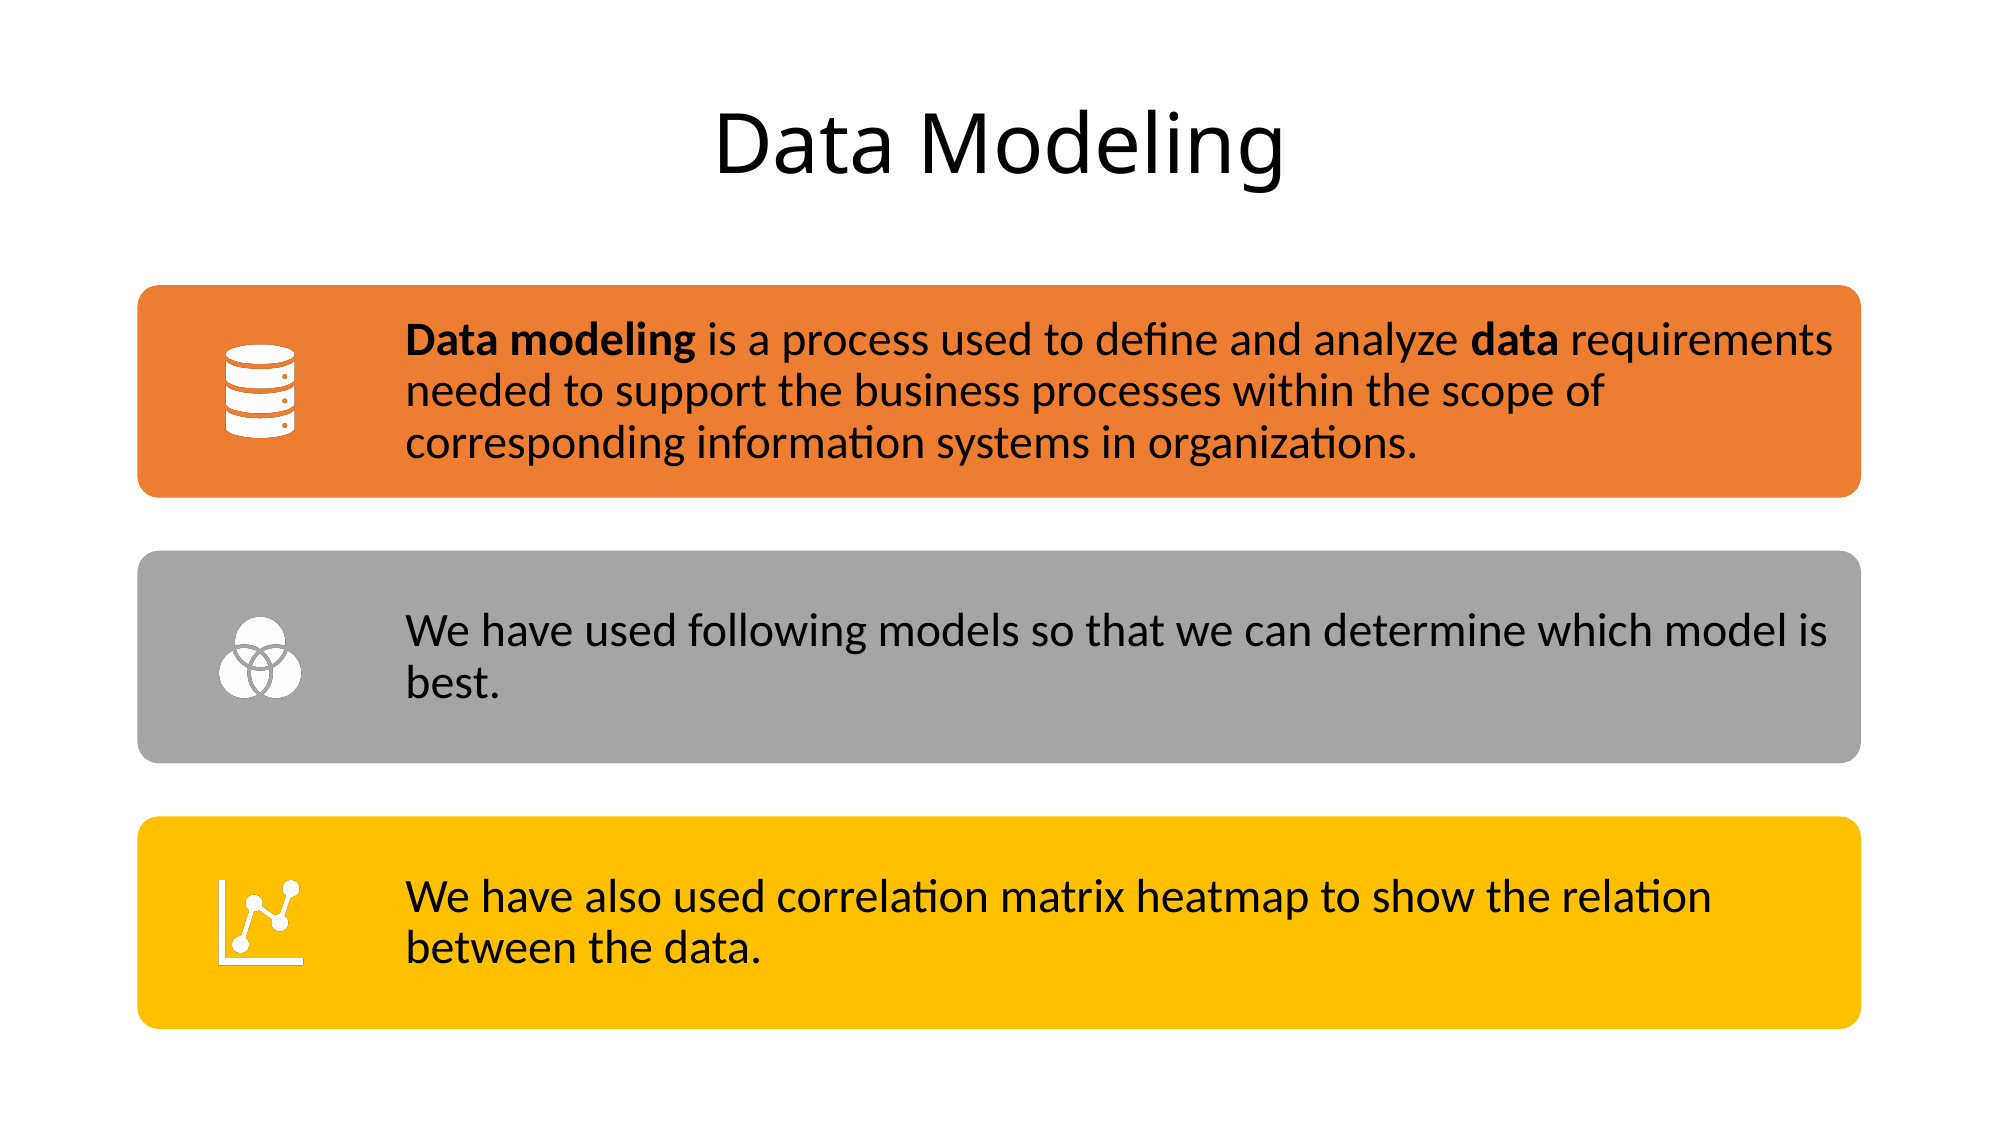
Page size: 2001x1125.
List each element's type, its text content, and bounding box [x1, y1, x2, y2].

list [137, 284, 1861, 1029]
title Data Modeling [138, 54, 1862, 232]
